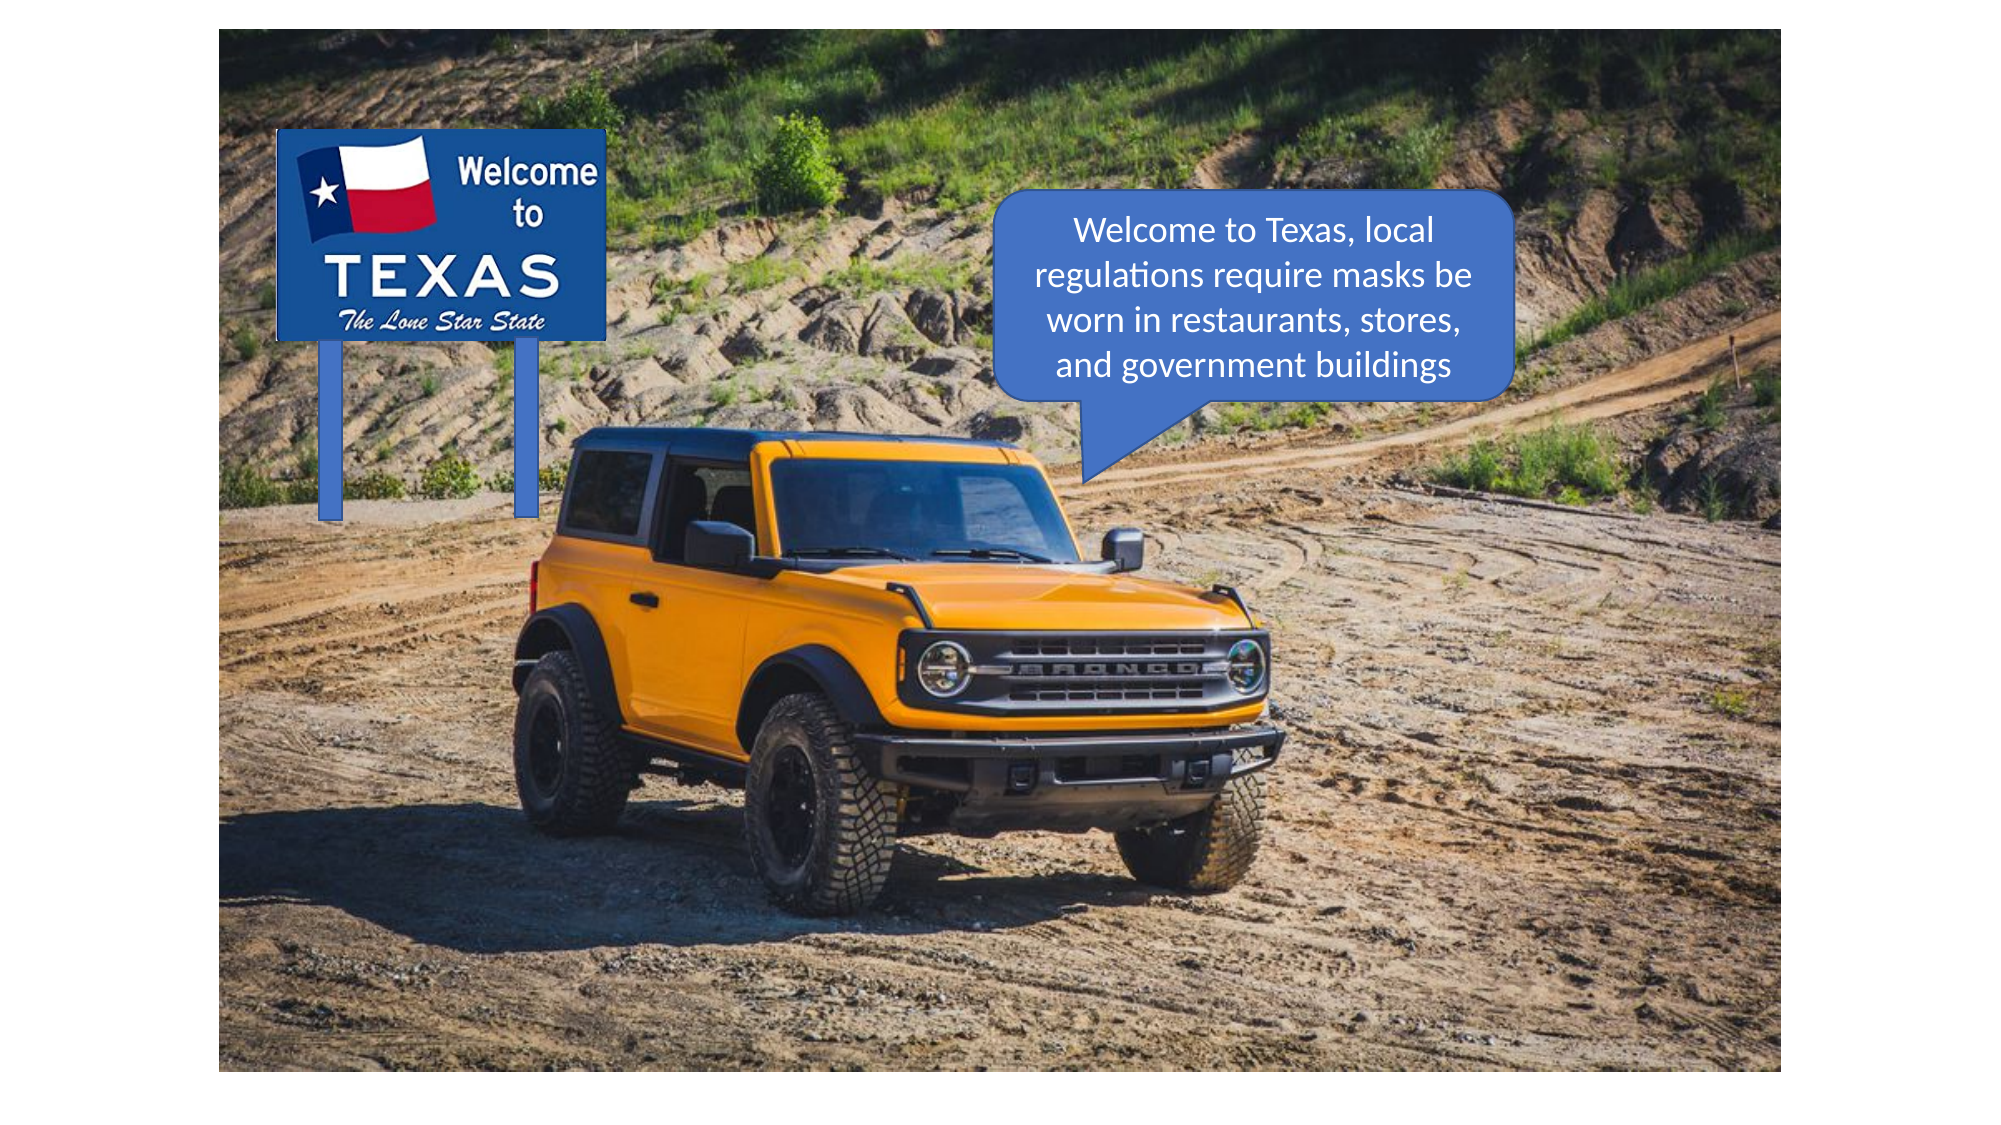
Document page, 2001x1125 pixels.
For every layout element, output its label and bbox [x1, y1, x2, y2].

picture [219, 29, 1781, 1072]
